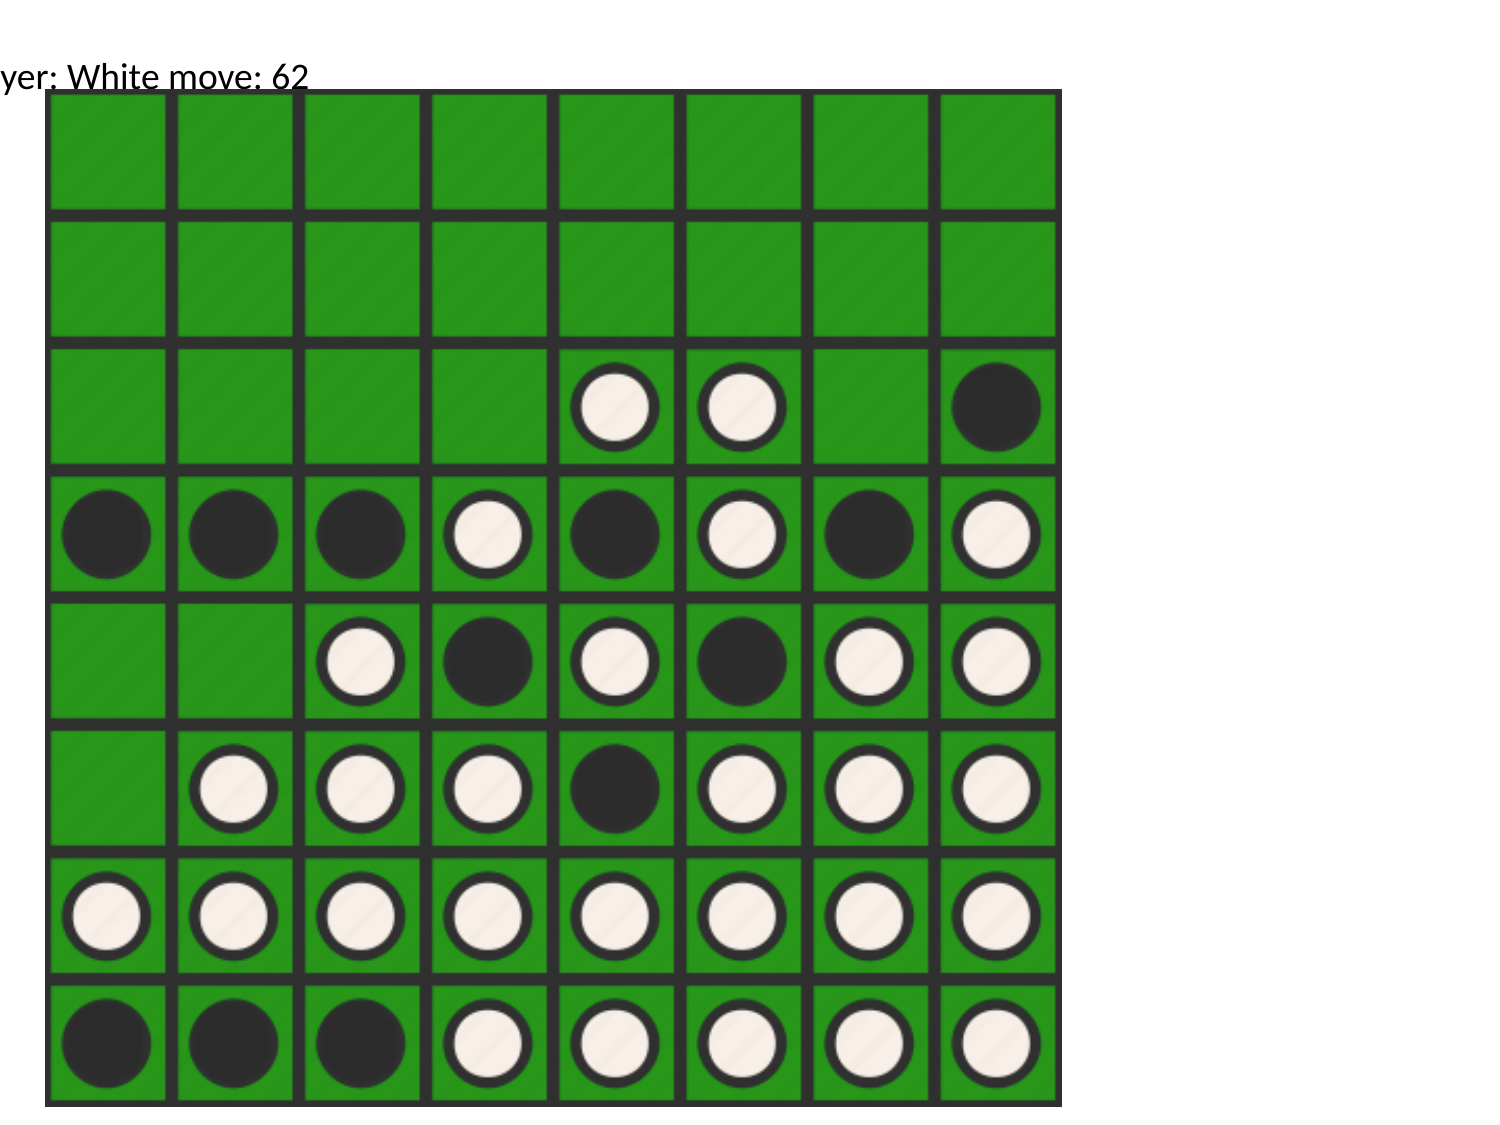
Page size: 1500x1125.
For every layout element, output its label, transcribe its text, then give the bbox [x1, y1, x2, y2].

text_box turn: 36 player: White move: 62 [0, 44, 325, 105]
picture [44, 89, 1062, 1107]
